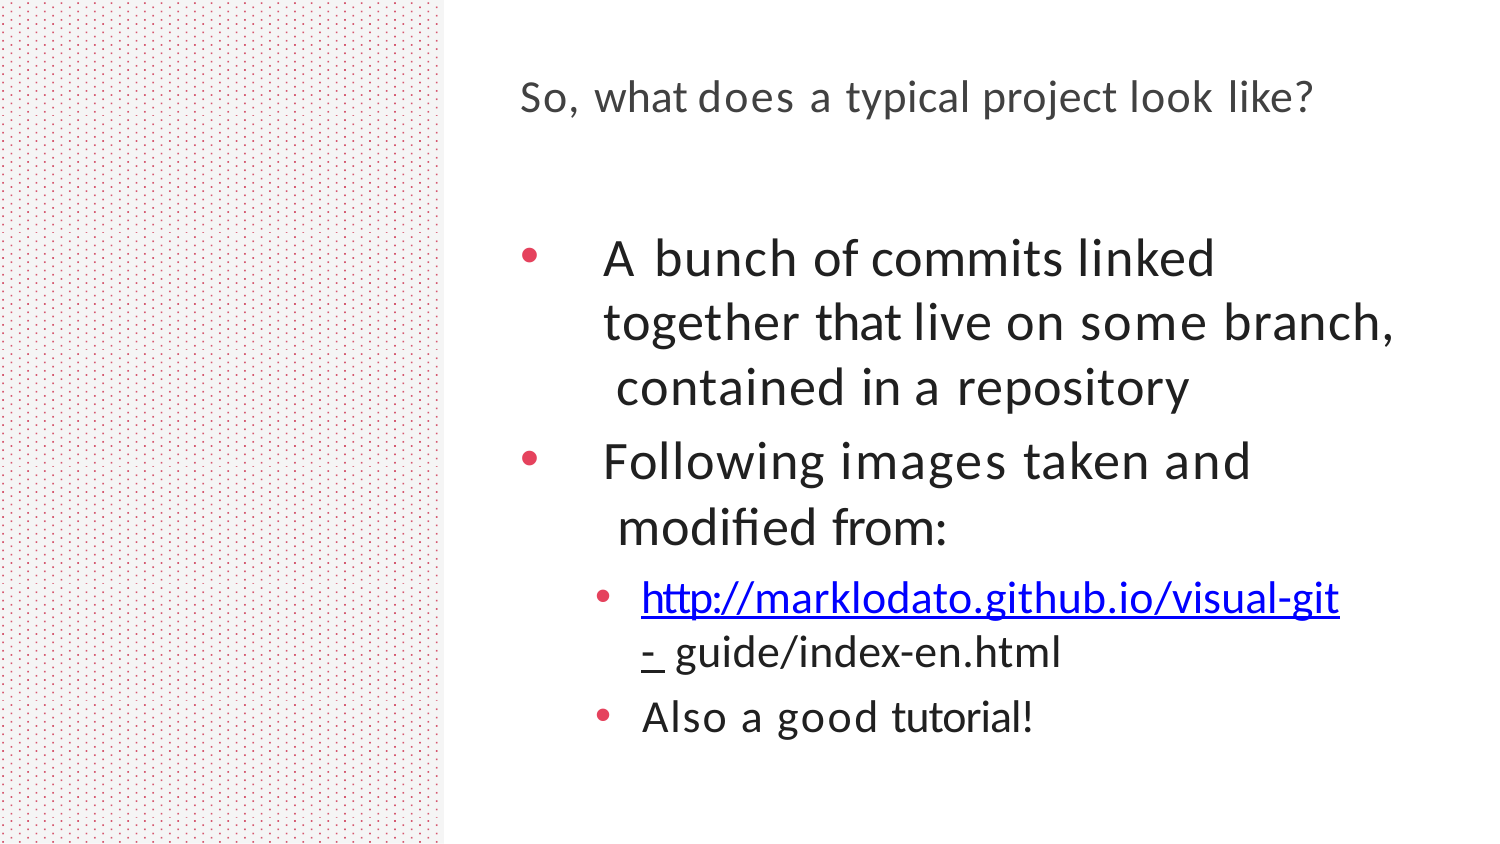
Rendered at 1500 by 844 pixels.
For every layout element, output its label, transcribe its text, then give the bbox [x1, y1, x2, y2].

picture [0, 0, 444, 844]
list A bunch of commits linked together that live on some branch, contained in a repository [96, 222, 1404, 697]
text_box Following images taken and modified from: http://marklodato.github.io/visual-git- guide/index-en.html Also a good tutorial! [518, 424, 1359, 743]
text_box So, what does a typical project look like? [518, 66, 1326, 122]
